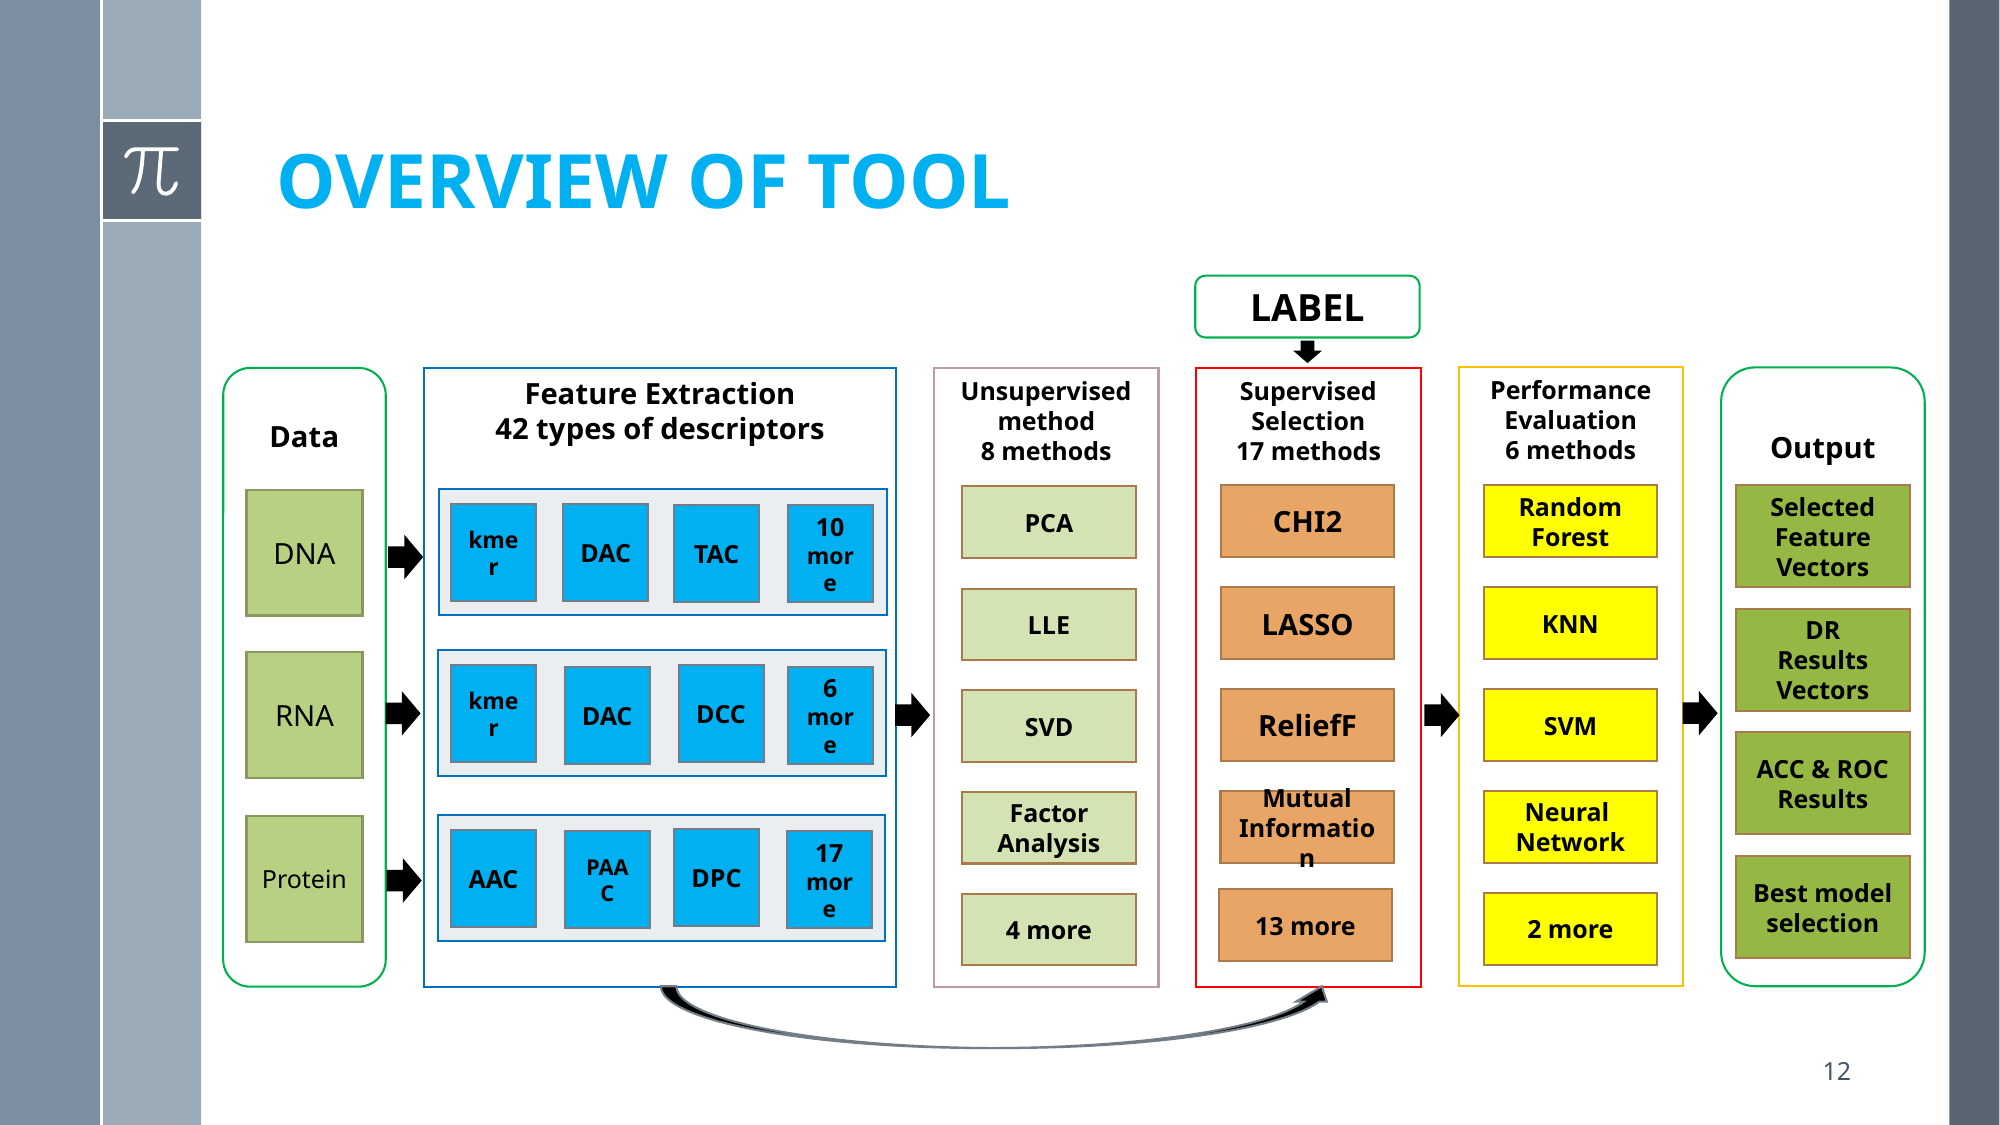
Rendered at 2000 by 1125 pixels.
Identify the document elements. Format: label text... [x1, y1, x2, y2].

title OVERVIEW OF TOOL [261, 29, 1867, 233]
text_box Output [1720, 366, 1926, 988]
text_box ACC & ROC Results [1735, 731, 1911, 835]
text_box [385, 691, 421, 736]
text_box DAC [562, 503, 649, 602]
text_box kmer [450, 664, 537, 763]
text_box [659, 984, 1329, 1050]
text_box PAAC [564, 830, 651, 929]
text_box 4 more [961, 893, 1137, 966]
text_box Feature Extraction 42 types of descriptors [423, 367, 897, 988]
text_box [386, 858, 422, 903]
text_box Selected Feature Vectors [1735, 484, 1911, 588]
text_box [438, 488, 888, 616]
text_box CHI2 [1220, 484, 1395, 558]
text_box PCA [961, 485, 1137, 559]
text_box [437, 649, 887, 777]
text_box 2 more [1483, 892, 1658, 966]
text_box Random Forest [1483, 484, 1658, 558]
text_box ReliefF [1220, 688, 1395, 762]
text_box LASSO [1220, 586, 1395, 660]
text_box [895, 692, 931, 738]
text_box 13 more [1218, 888, 1393, 962]
text_box DAC [564, 666, 651, 765]
text_box [1424, 692, 1460, 738]
text_box Mutual Information [1219, 790, 1395, 864]
text_box AAC [450, 829, 537, 928]
text_box Performance Evaluation 6 methods [1458, 366, 1684, 987]
text_box TAC [673, 504, 760, 603]
text_box LLE [961, 588, 1137, 661]
text_box SVD [961, 689, 1137, 763]
text_box Protein [245, 815, 364, 943]
text_box kmer [450, 503, 537, 602]
text_box [1682, 691, 1718, 736]
text_box DCC [678, 664, 765, 763]
text_box Factor Analysis [961, 791, 1137, 865]
text_box DR Results Vectors [1735, 608, 1911, 712]
text_box Data [222, 366, 387, 988]
text_box Supervised Selection 17 methods [1195, 367, 1422, 988]
text_box [437, 814, 886, 942]
text_box KNN [1483, 586, 1658, 660]
text_box Best model selection [1735, 855, 1911, 959]
text_box [388, 534, 424, 580]
text_box Neural Network [1483, 790, 1658, 864]
slide_number 12 [1766, 1042, 1867, 1103]
text_box 6 more [787, 666, 874, 765]
text_box DPC [673, 828, 760, 927]
text_box Unsupervised method 8 methods [933, 367, 1160, 988]
text_box 17 more [786, 830, 873, 929]
text_box LABEL [1194, 274, 1421, 339]
text_box SVM [1483, 688, 1658, 762]
text_box [1293, 340, 1322, 364]
text_box RNA [245, 651, 364, 779]
text_box DNA [245, 489, 364, 617]
text_box 10 more [787, 504, 874, 603]
